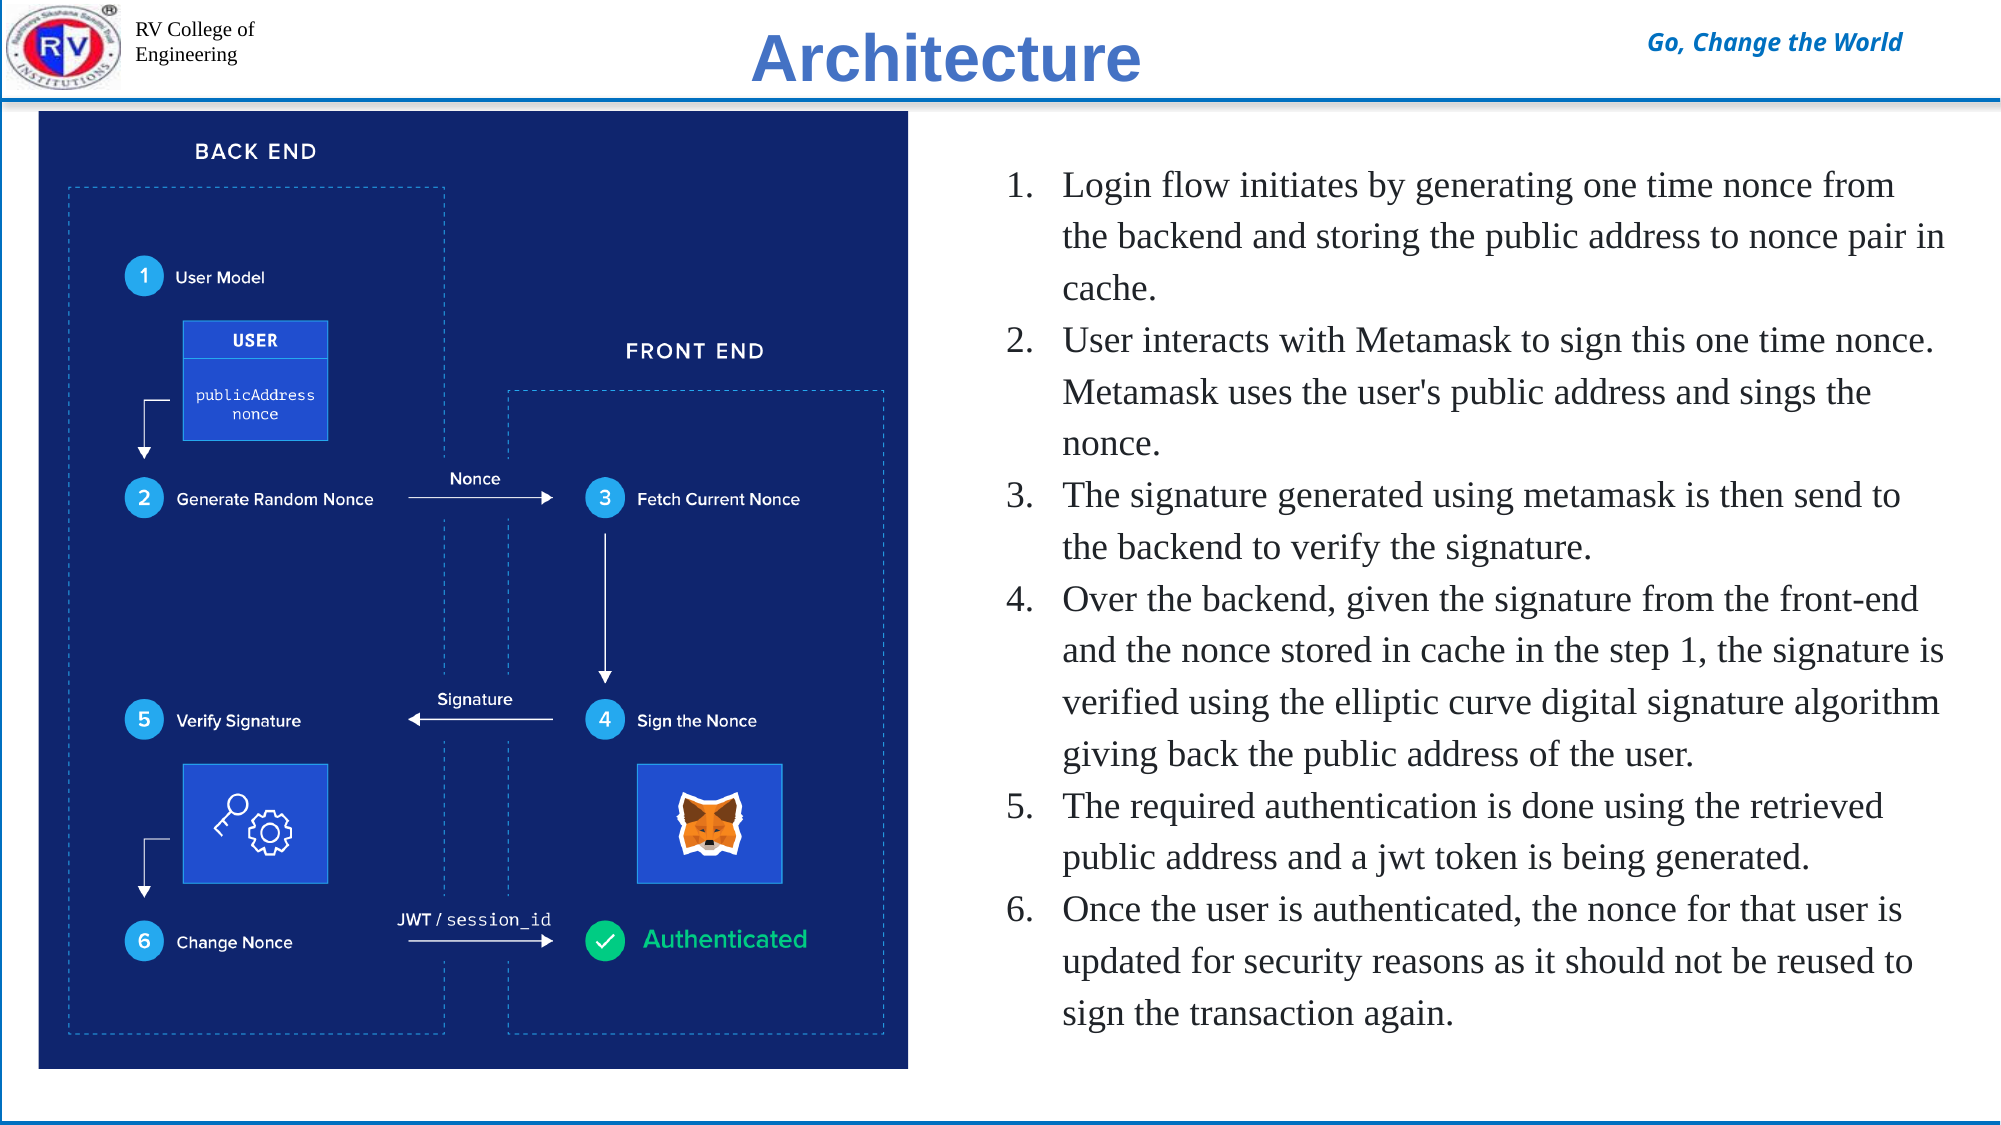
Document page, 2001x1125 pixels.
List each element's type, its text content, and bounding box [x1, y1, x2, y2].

text_box Login flow initiates by generating one time nonce from the backend and storing the public address to nonce pair in cache. User interacts with Metamask to sign this one time nonce. Metamask uses the user's public address and sings the nonce. The signature generated using metamask is then send to the backend to verify the signature. Over the backend, given the signature from the front-end and the nonce stored in cache in the step 1, the signature is verified using the elliptic curve digital signature algorithm giving back the public address of the user. The required authentication is done using the retrieved public address and a jwt token is being generated. Once the user is authenticated, the nonce for that user is updated for security reasons as it should not be reused to sign the transaction again. [972, 138, 1967, 1118]
text_box Architecture [380, 0, 1514, 110]
picture [6, 4, 121, 90]
picture [38, 110, 909, 1069]
